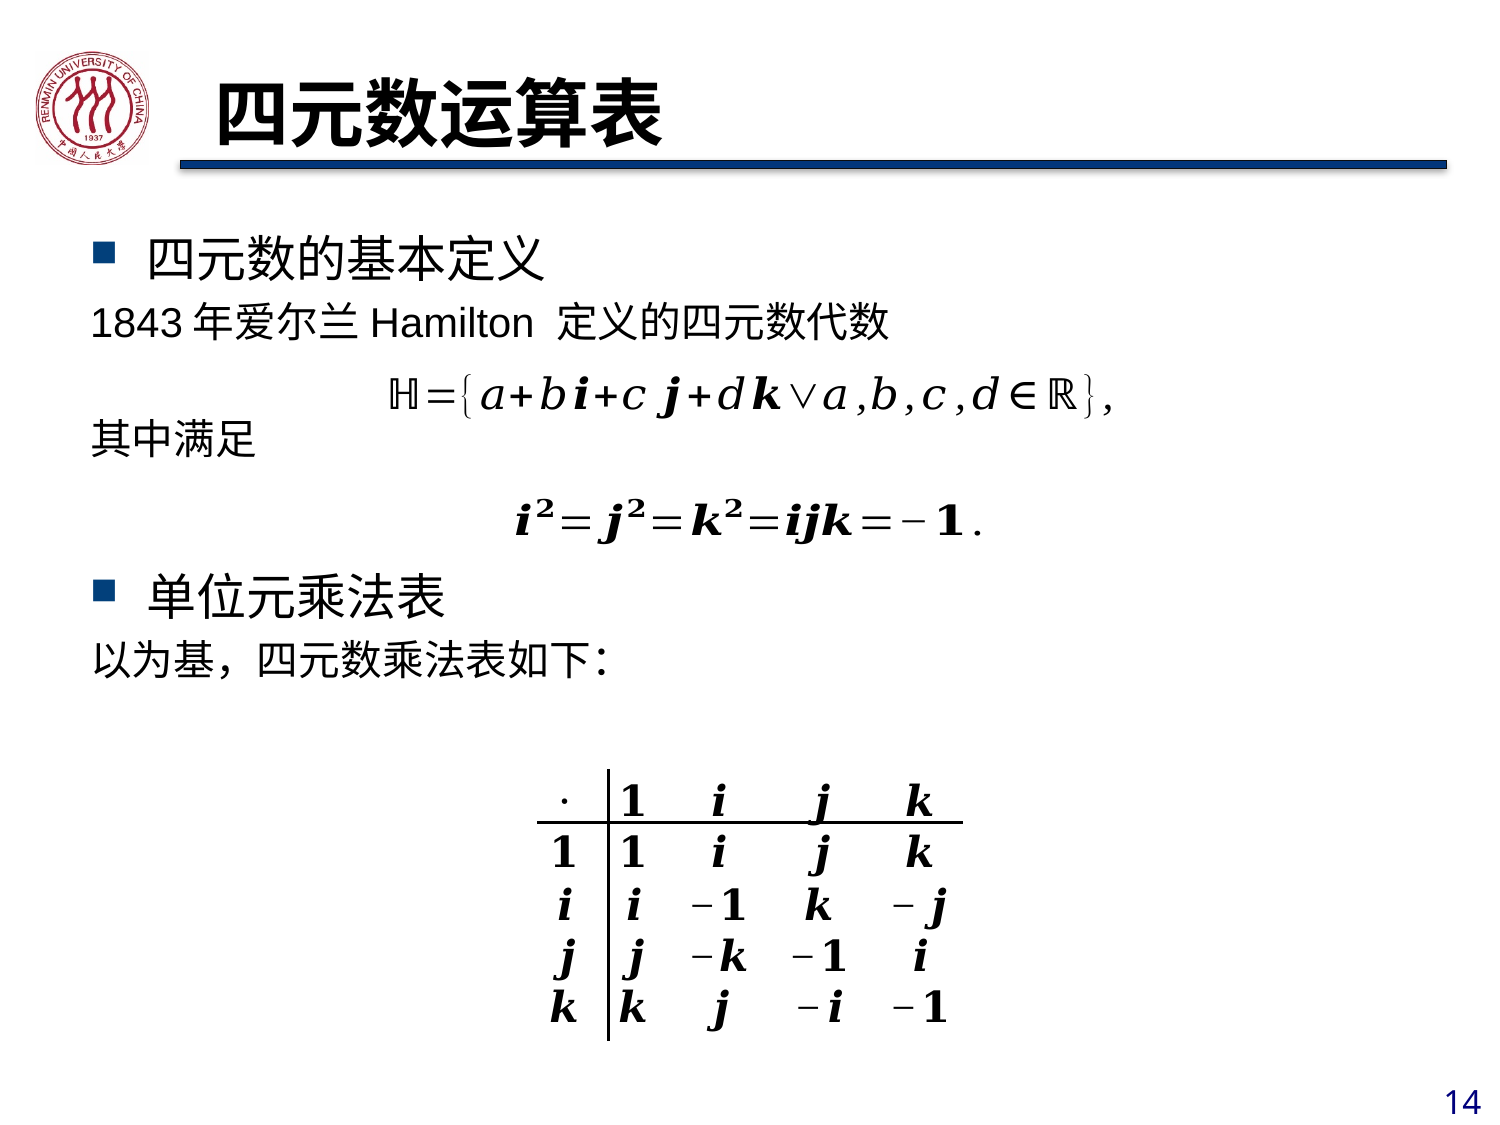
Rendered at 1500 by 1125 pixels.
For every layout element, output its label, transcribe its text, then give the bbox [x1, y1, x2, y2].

title 四元数运算表 [198, 18, 1407, 205]
picture [35, 51, 149, 165]
